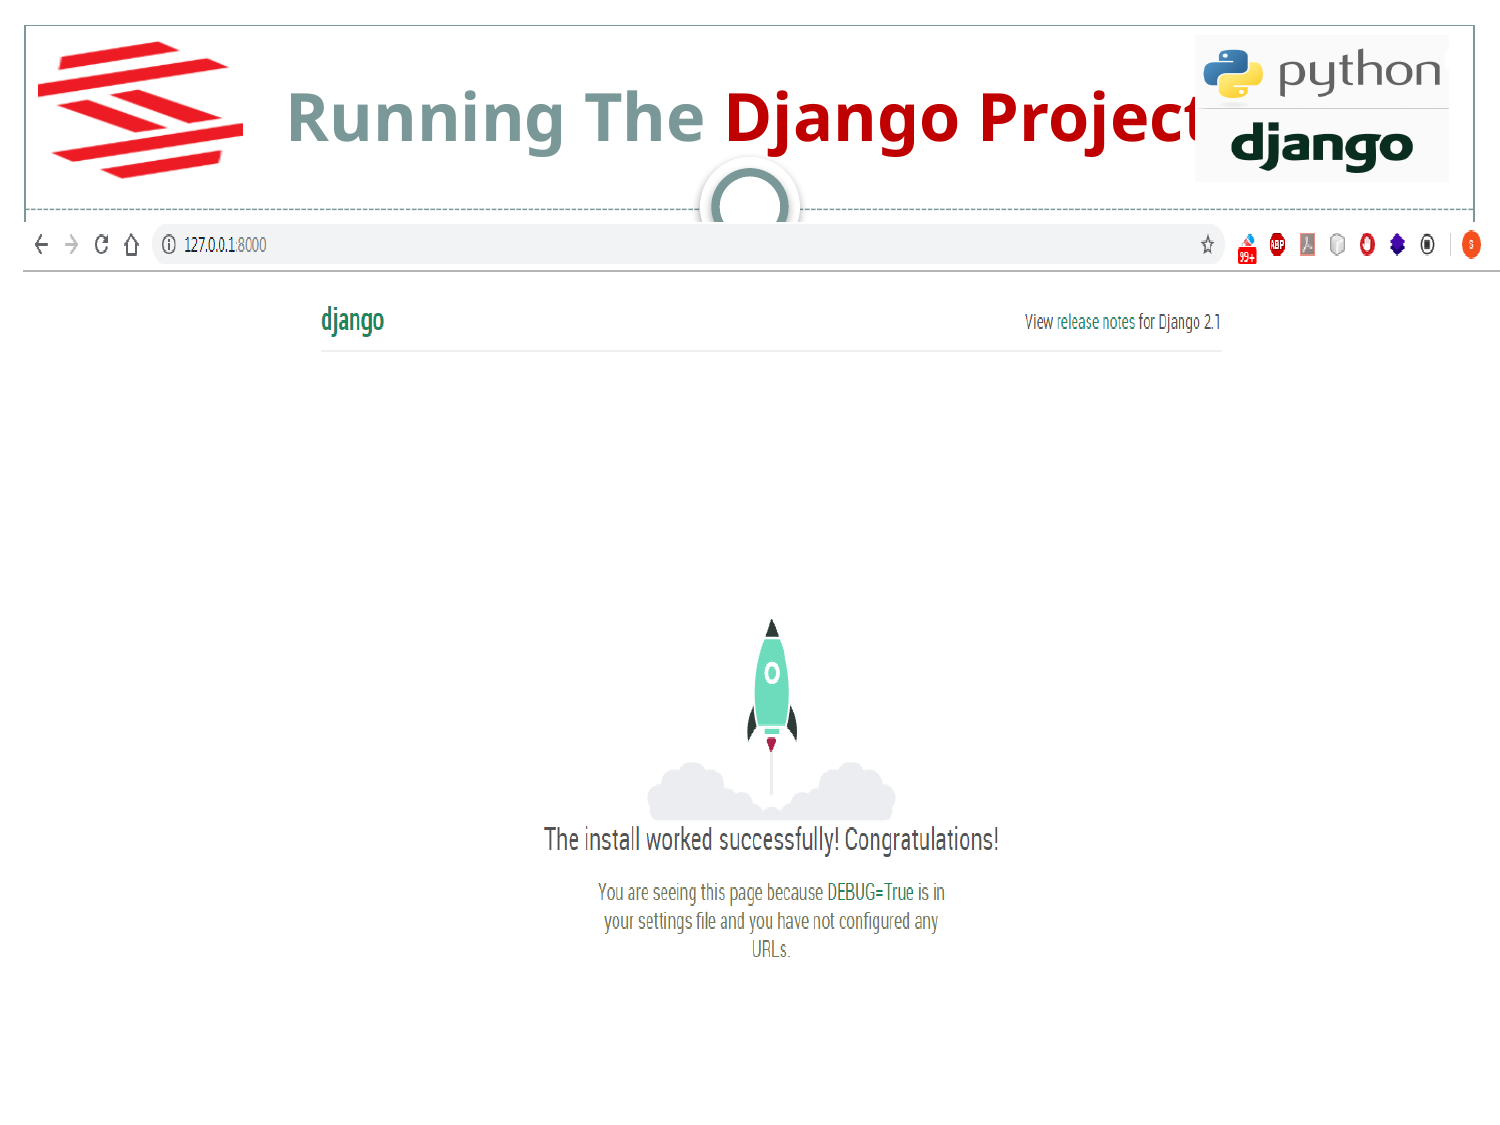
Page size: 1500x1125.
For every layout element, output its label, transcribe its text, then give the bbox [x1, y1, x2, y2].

title Running The Django Project [237, 37, 1190, 162]
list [23, 222, 1500, 1125]
picture [1195, 34, 1449, 183]
picture [37, 40, 243, 185]
